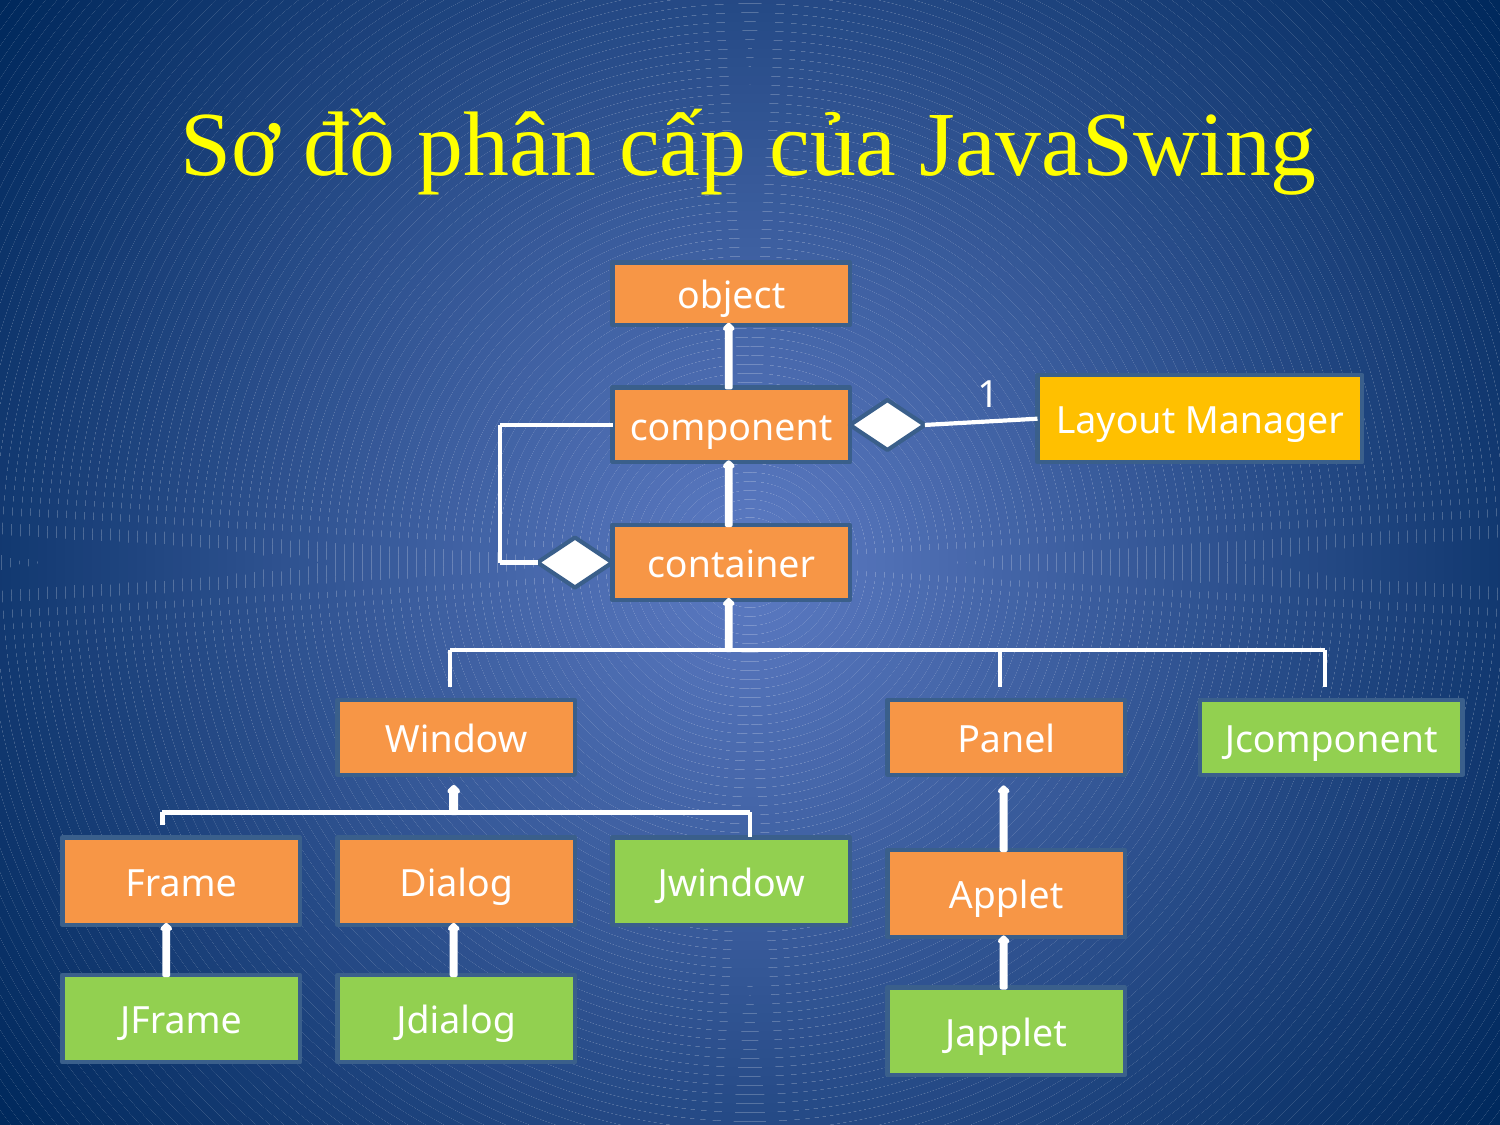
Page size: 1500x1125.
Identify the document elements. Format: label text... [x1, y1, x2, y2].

text_box Applet [885, 848, 1127, 939]
text_box Frame [60, 835, 302, 927]
title Sơ đồ phân cấp của JavaSwing [75, 45, 1425, 233]
text_box Window [335, 698, 577, 777]
text_box object [610, 260, 852, 327]
text_box JFrame [60, 973, 302, 1064]
text_box [998, 935, 1010, 990]
text_box [448, 785, 460, 811]
text_box [723, 322, 735, 390]
text_box Jwindow [610, 835, 852, 927]
text_box Jdialog [335, 973, 577, 1064]
text_box [537, 535, 615, 590]
text_box [723, 460, 735, 528]
text_box [998, 785, 1010, 853]
text_box 1 [962, 362, 1014, 417]
text_box Panel [885, 698, 1127, 777]
text_box [847, 398, 922, 452]
text_box Japplet [885, 985, 1127, 1077]
text_box Layout Manager [1035, 373, 1364, 464]
text_box [160, 922, 172, 978]
text_box Dialog [335, 835, 577, 927]
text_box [924, 418, 1038, 426]
text_box Jcomponent [1198, 698, 1465, 777]
text_box [448, 922, 460, 978]
text_box component [610, 385, 852, 464]
text_box container [610, 523, 852, 602]
text_box [723, 597, 735, 649]
